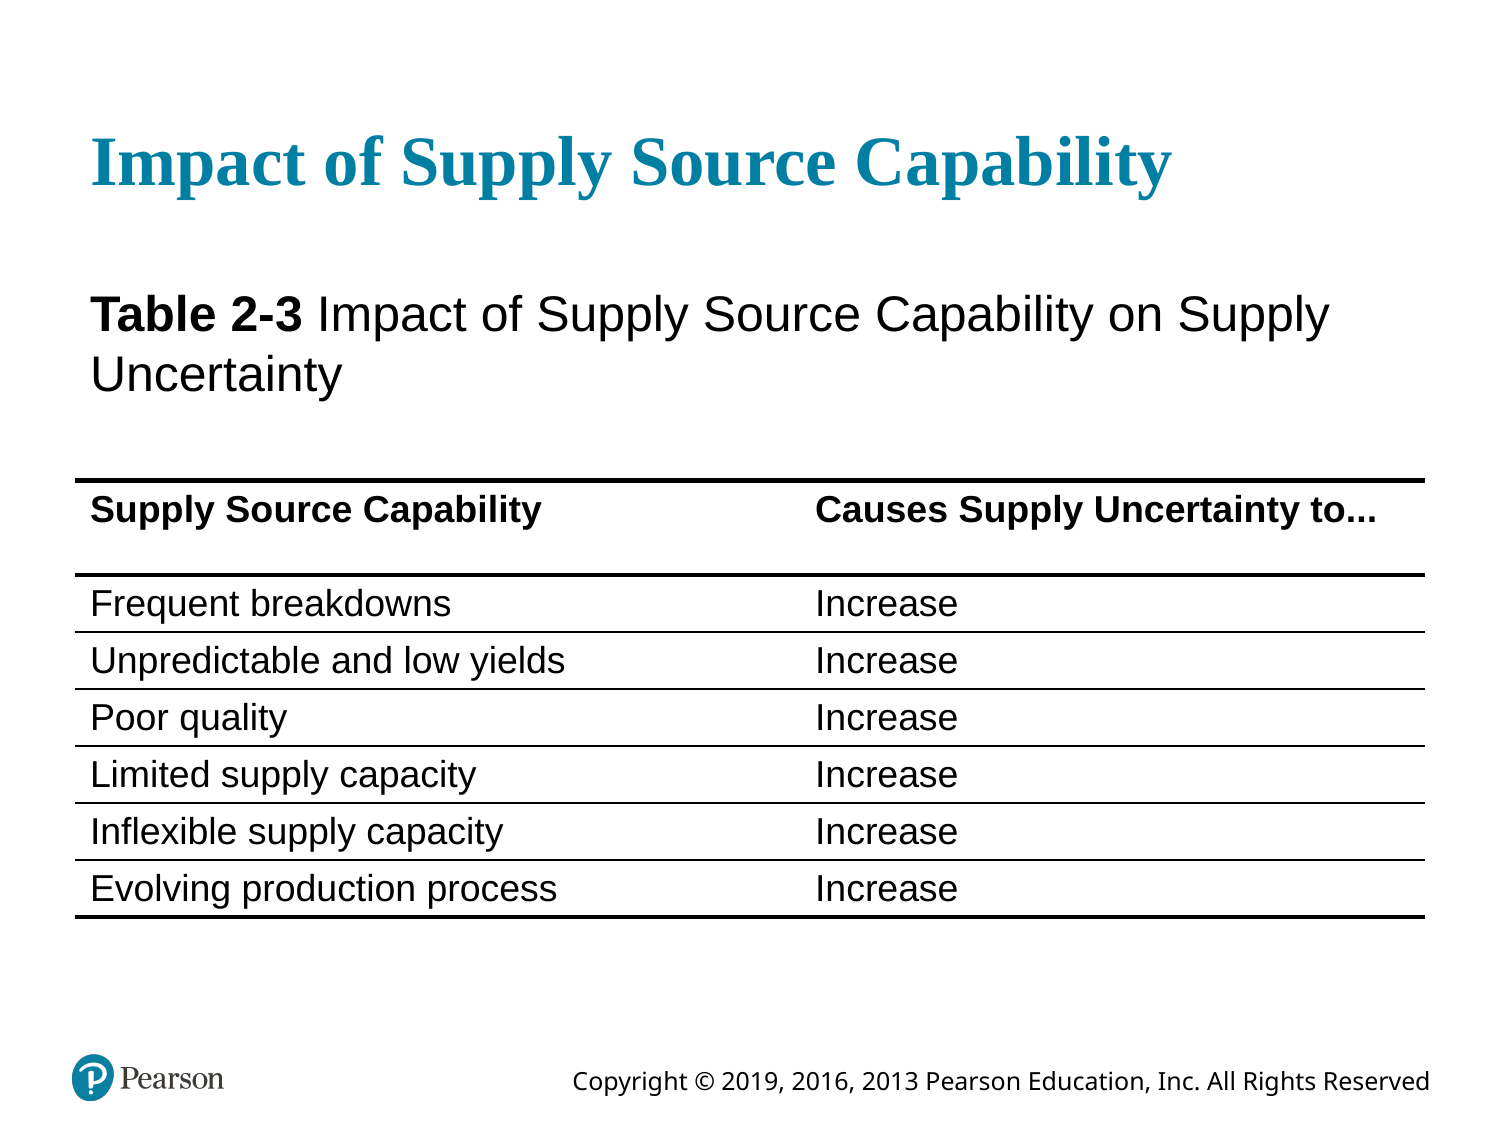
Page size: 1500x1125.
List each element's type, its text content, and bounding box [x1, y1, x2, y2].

table_cell Increase [800, 747, 1425, 802]
table_cell Increase [800, 690, 1425, 745]
table_cell Increase [800, 804, 1425, 859]
table_cell Increase [800, 633, 1425, 688]
picture [80, 1063, 106, 1088]
table_header Causes Supply Uncertainty to... [800, 483, 1425, 573]
title Impact of Supply Source Capability [75, 0, 1425, 216]
table_cell Poor quality [75, 690, 800, 745]
table_cell Frequent breakdowns [75, 577, 800, 631]
table_cell Increase [800, 577, 1425, 631]
table_cell Limited supply capacity [75, 747, 800, 802]
picture [98, 1054, 224, 1101]
picture [72, 1054, 88, 1070]
table_cell Evolving production process [75, 861, 800, 915]
table_cell Unpredictable and low yields [75, 633, 800, 688]
list Table 2-3 Impact of Supply Source Capability on Supply Uncertainty [75, 266, 1425, 406]
table_cell Inflexible supply capacity [75, 804, 800, 859]
table_header Supply Source Capability [75, 483, 800, 573]
table_cell Increase [800, 861, 1425, 915]
picture [72, 1087, 83, 1101]
